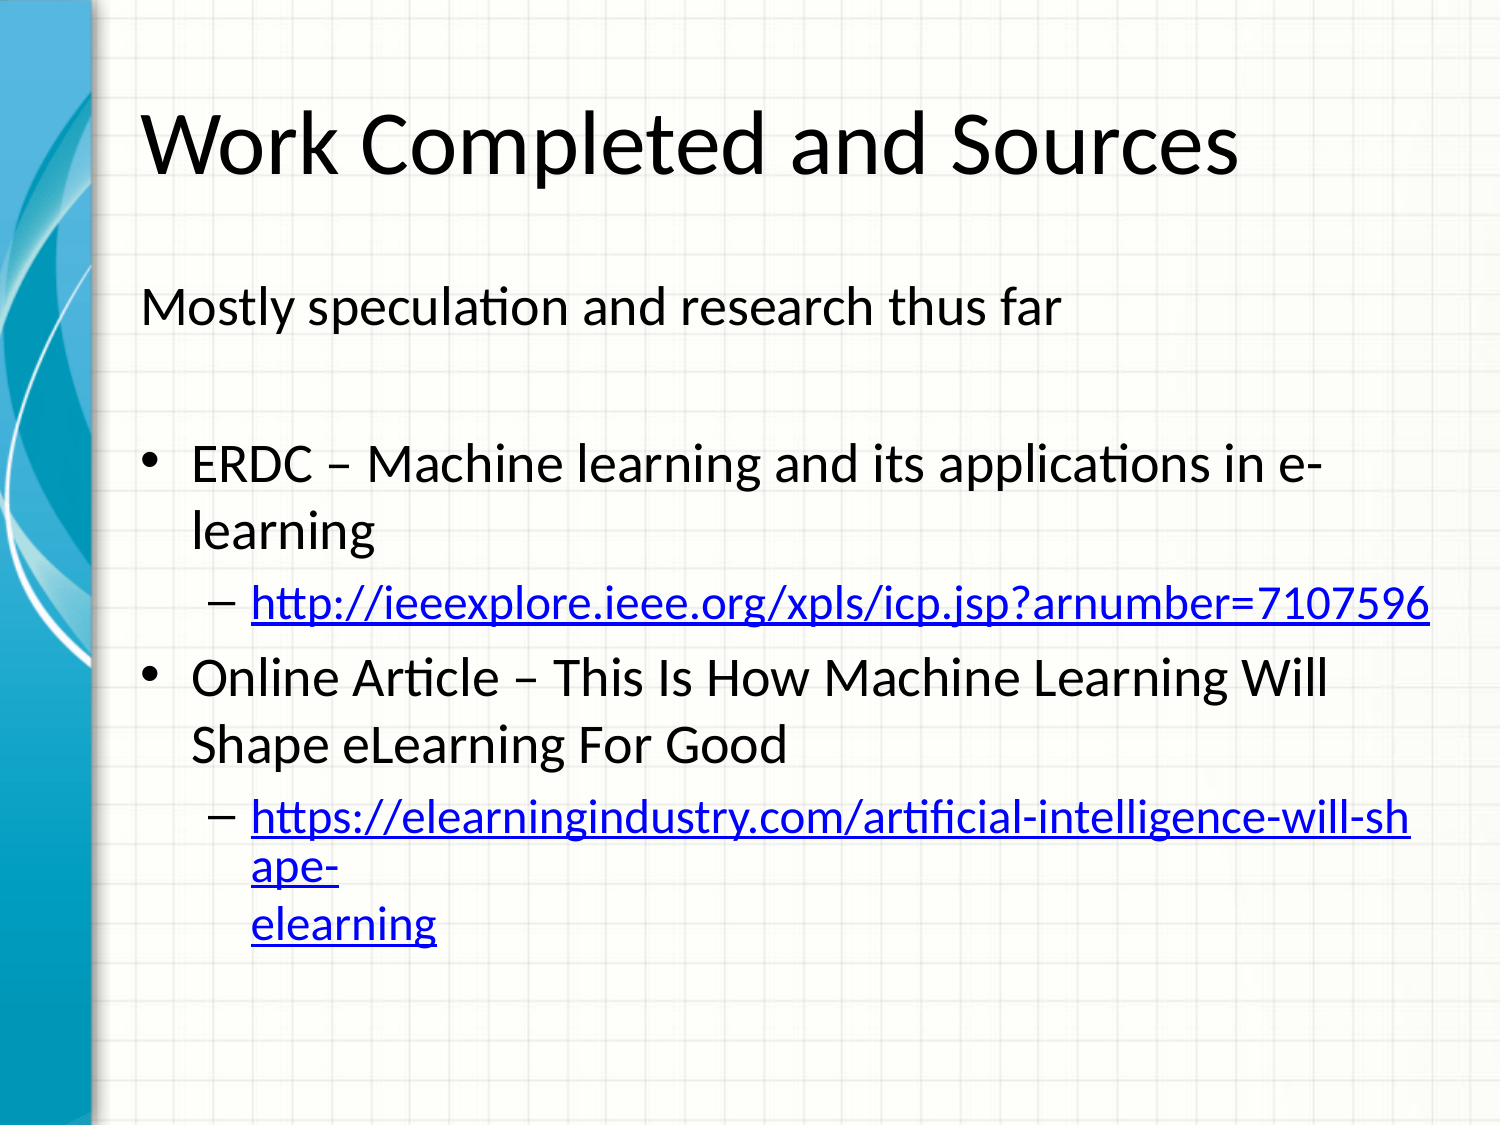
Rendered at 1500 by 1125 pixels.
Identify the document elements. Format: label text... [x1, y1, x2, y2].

list Mostly speculation and research thus far ERDC – Machine learning and its applications in e-learning http://ieeexplore.ieee.org/xpls/icp.jsp?arnumber=7107596 Online Article – This Is How Machine Learning Will Shape eLearning For Good https://elearningindustry.com/artificial-intelligence-will-shape-elearning [125, 261, 1450, 967]
picture [0, 0, 1500, 1125]
title Work Completed and Sources [125, 44, 1450, 232]
